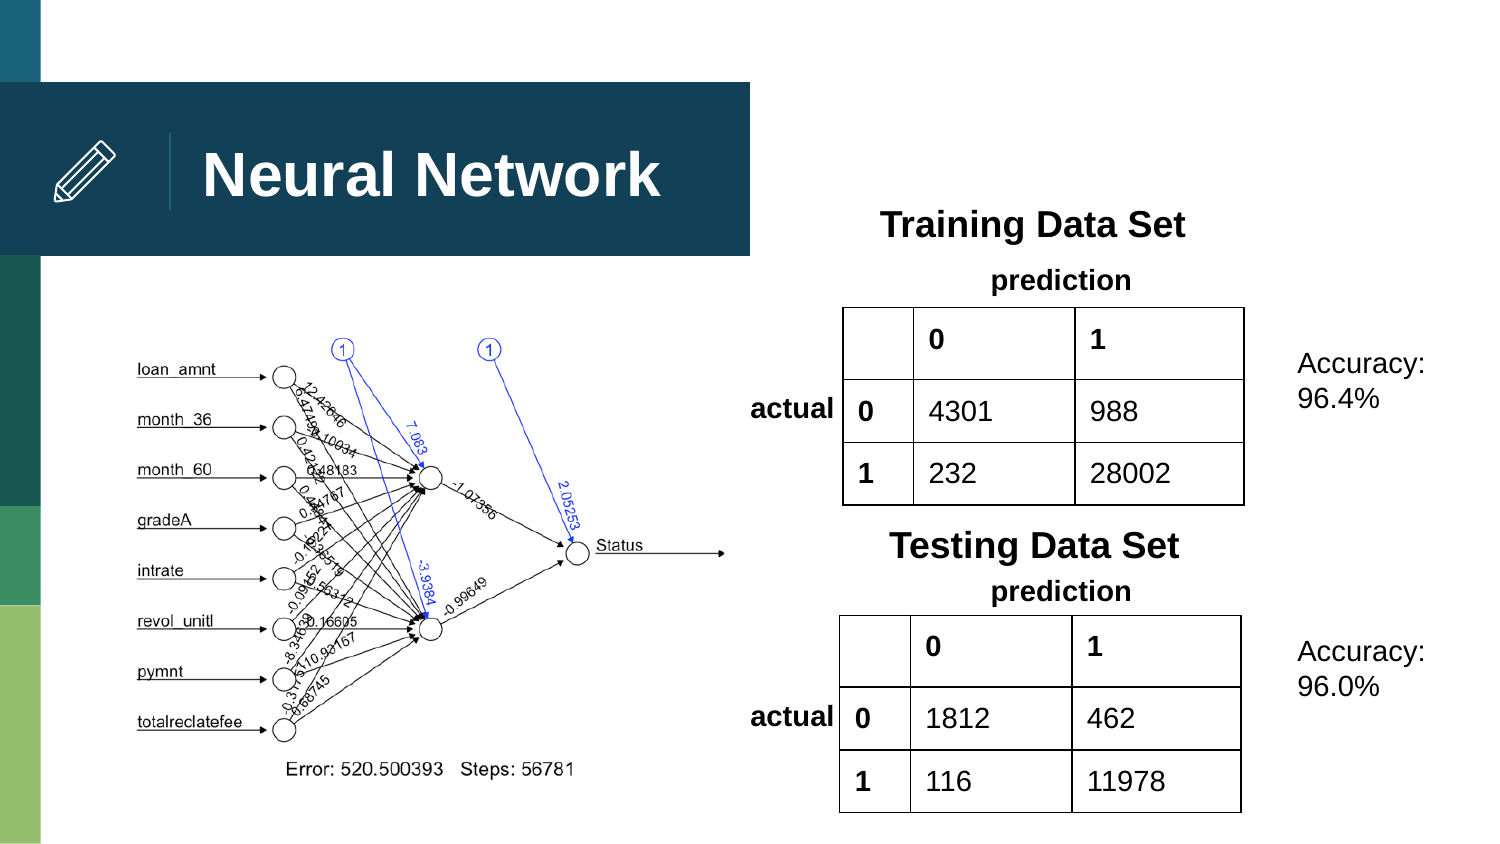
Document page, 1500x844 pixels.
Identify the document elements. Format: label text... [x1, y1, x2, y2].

title Neural Network [187, 87, 715, 256]
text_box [54, 141, 116, 202]
table_cell 1812 [911, 688, 1071, 749]
table_header [840, 616, 910, 686]
text_box Training Data Set [864, 184, 1248, 264]
table_header 1 [1076, 308, 1243, 379]
text_box actual [766, 682, 853, 743]
table_cell 462 [1073, 688, 1240, 749]
table_header [844, 308, 913, 379]
table_cell 4301 [914, 380, 1074, 442]
table_cell 988 [1076, 380, 1243, 442]
text_box prediction [975, 556, 1221, 600]
text_box Accuracy: 96.4% [1282, 329, 1472, 430]
table_cell 1 [840, 751, 910, 812]
text_box Accuracy: 96.0% [1282, 617, 1500, 718]
table_cell 0 [844, 380, 913, 442]
table_header 1 [1073, 616, 1240, 686]
picture [96, 329, 761, 782]
table_cell 28002 [1076, 443, 1243, 504]
table_header 0 [914, 308, 1074, 379]
text_box actual [766, 374, 853, 435]
table_cell 0 [840, 688, 910, 749]
text_box prediction [975, 246, 1221, 290]
table_cell 1 [844, 443, 913, 504]
table_cell 11978 [1073, 751, 1240, 812]
table_header 0 [911, 616, 1071, 686]
table_cell 116 [911, 751, 1071, 812]
text_box Testing Data Set [874, 506, 1257, 586]
table_cell 232 [914, 443, 1074, 504]
